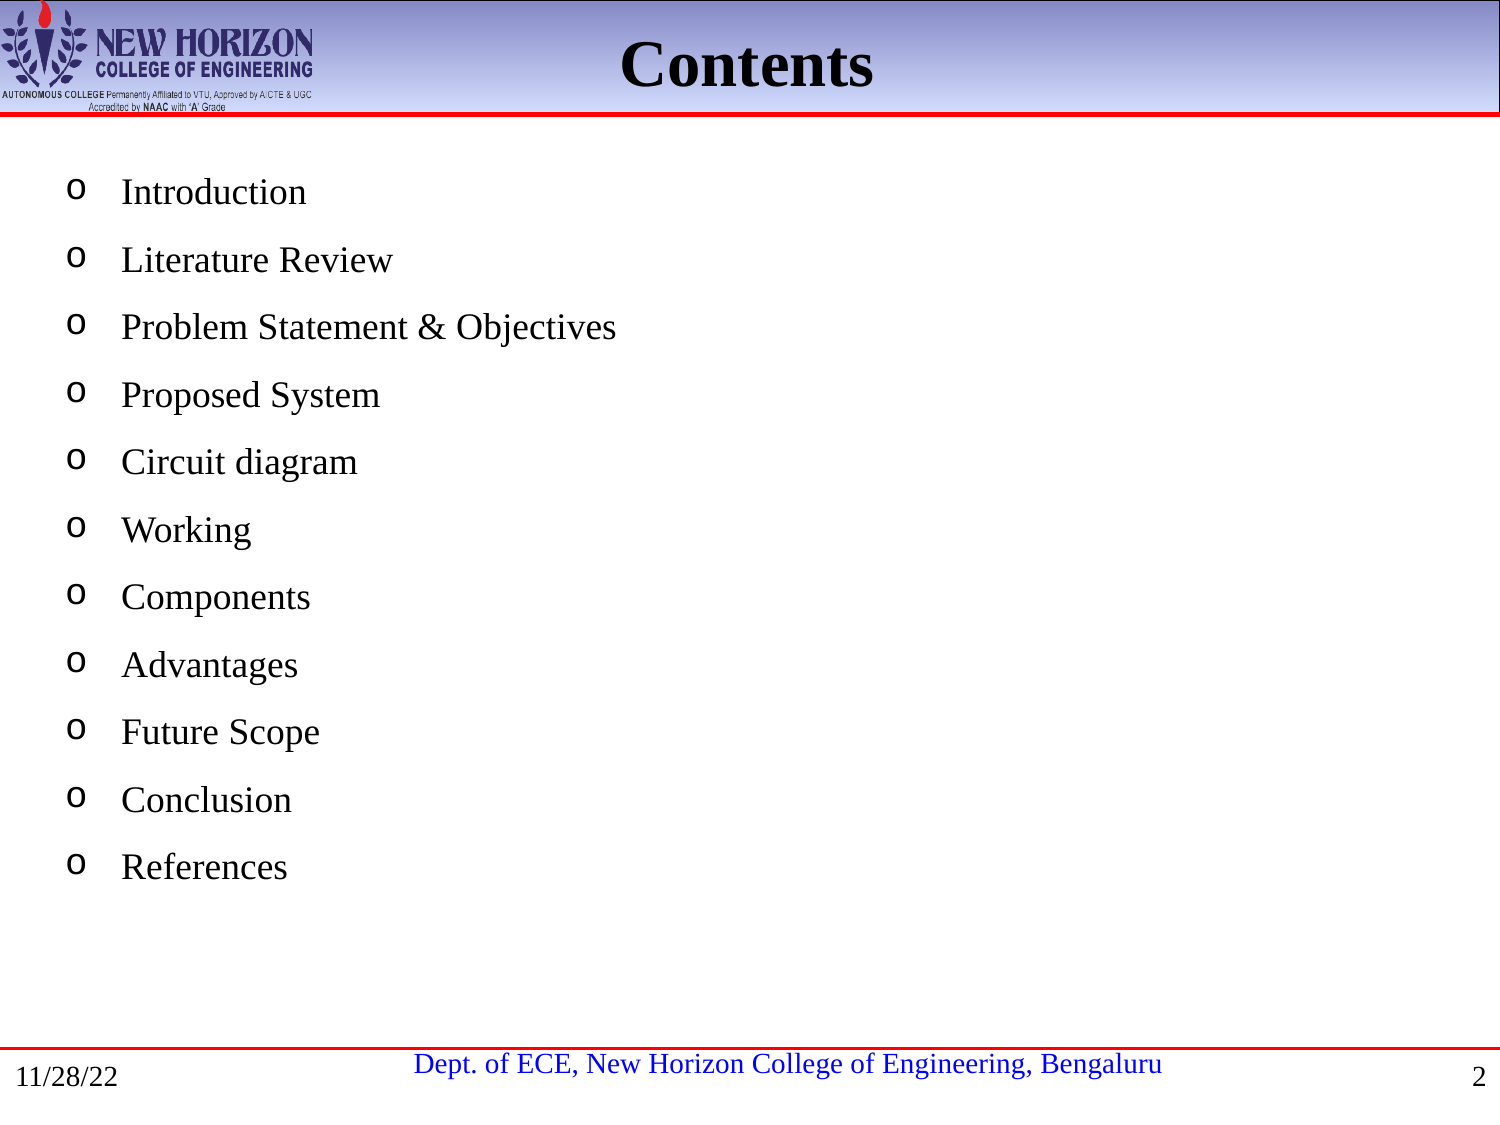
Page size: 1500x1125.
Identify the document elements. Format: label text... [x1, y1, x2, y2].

text_box Contents [7, 12, 1487, 108]
text_box 11/28/22 [7, 1049, 305, 1100]
picture [0, 0, 313, 113]
slide_number 2 [1462, 1049, 1495, 1098]
text_box Introduction Literature Review Problem Statement & Objectives Proposed System Circuit diagram Working Components Advantages Future Scope Conclusion References [57, 137, 1443, 895]
